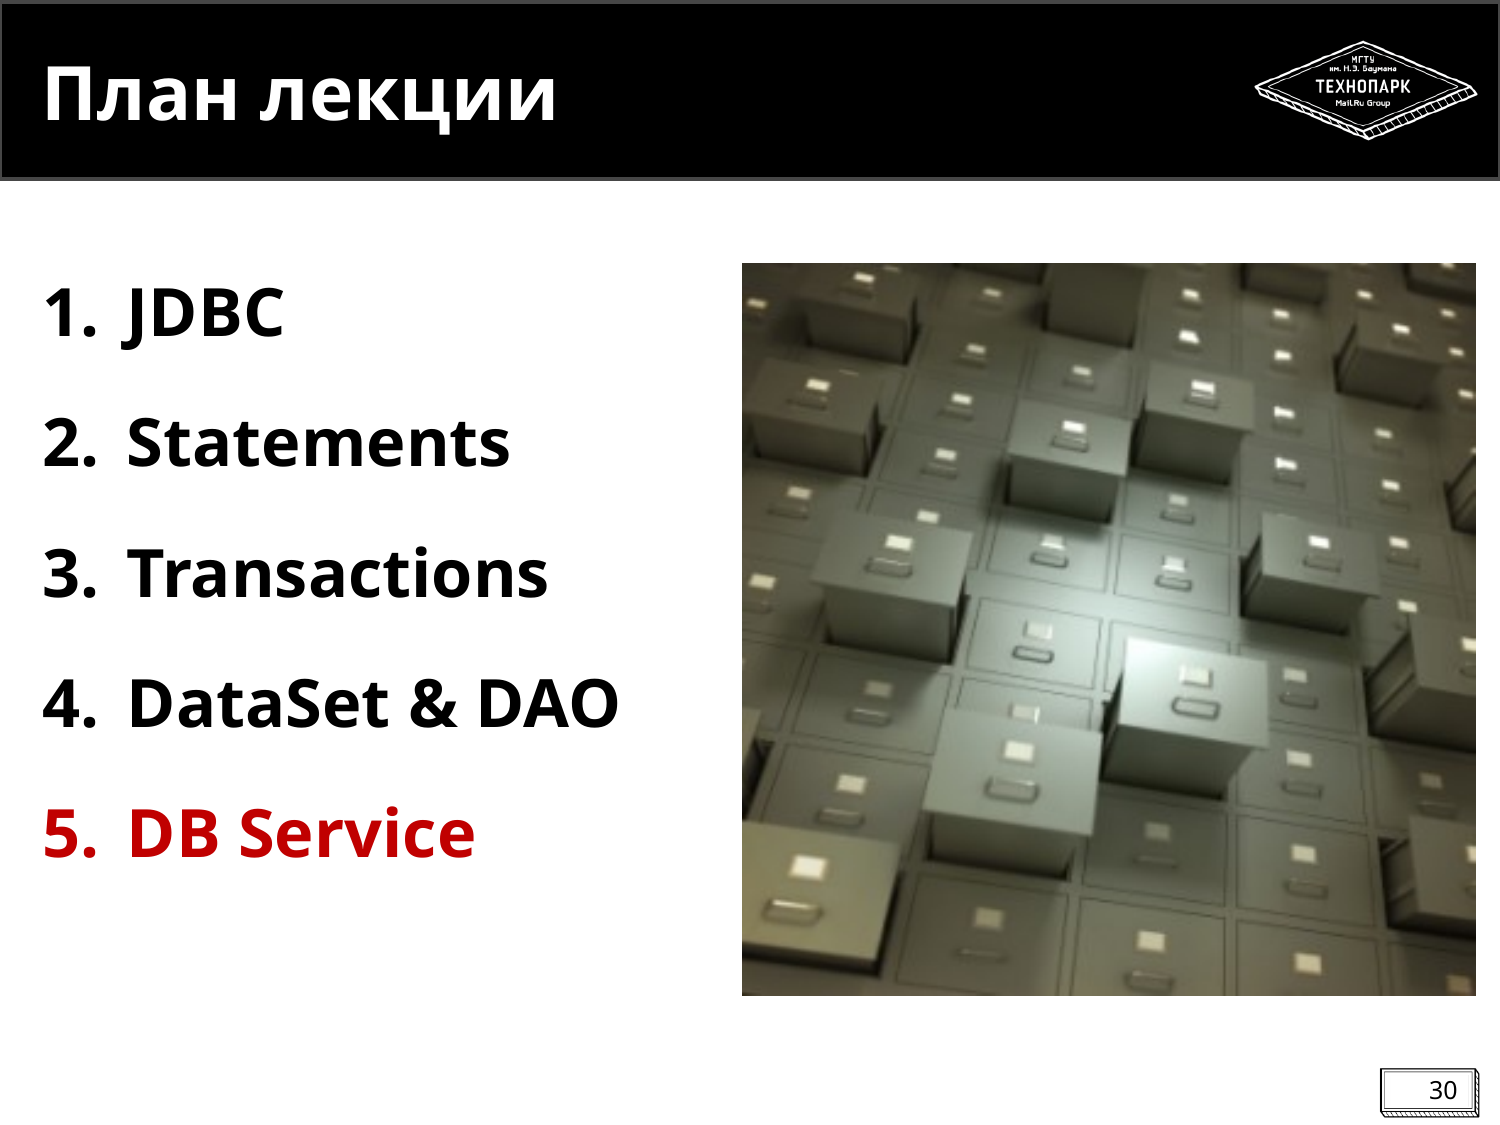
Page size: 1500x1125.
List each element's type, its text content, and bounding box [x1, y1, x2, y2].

text_box JDBC Statements Transactions DataSet & DAO DB Service [27, 262, 742, 1049]
picture [742, 263, 1476, 997]
title План лекции [26, 15, 1250, 166]
picture [1366, 1060, 1495, 1125]
slide_number 30 [1130, 1069, 1473, 1114]
picture [1250, 19, 1492, 162]
